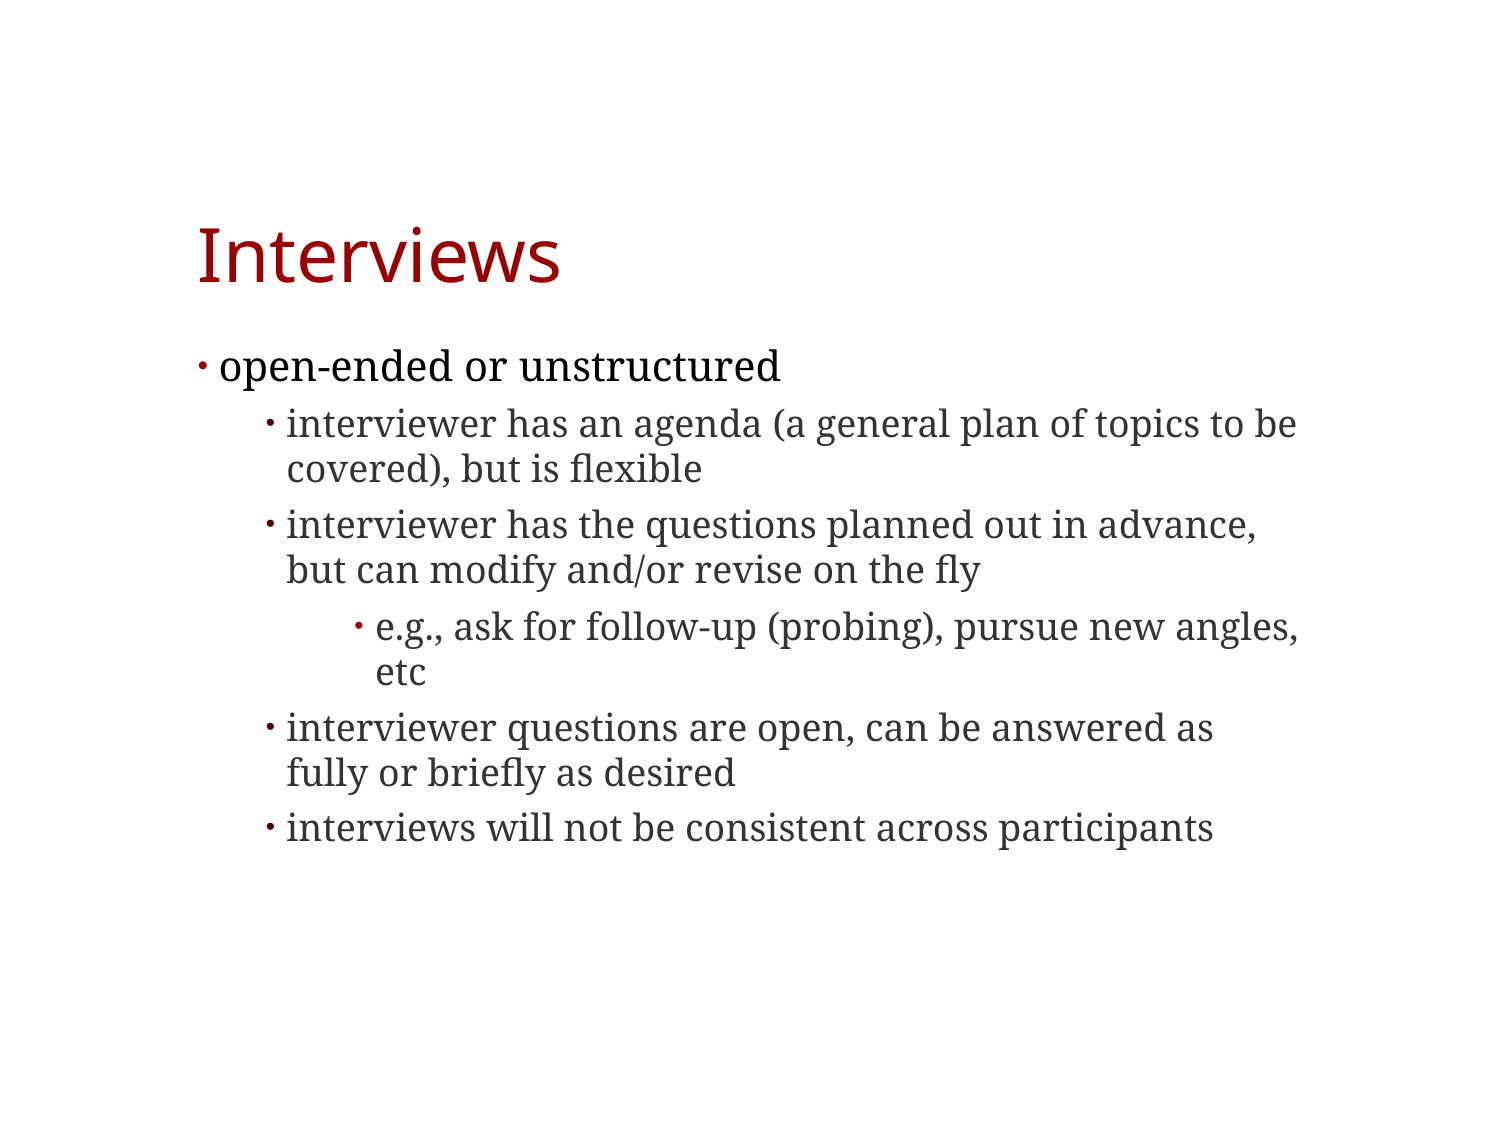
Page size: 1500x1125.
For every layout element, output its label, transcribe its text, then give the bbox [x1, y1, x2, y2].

list open-ended or unstructured interviewer has an agenda (a general plan of topics to be covered), but is flexible interviewer has the questions planned out in advance, but can modify and/or revise on the fly e.g., ask for follow-up (probing), pursue new angles, etc interviewer questions are open, can be answered as fully or briefly as desired interviews will not be consistent across participants [190, 337, 1310, 1125]
title Interviews [190, 203, 1310, 337]
